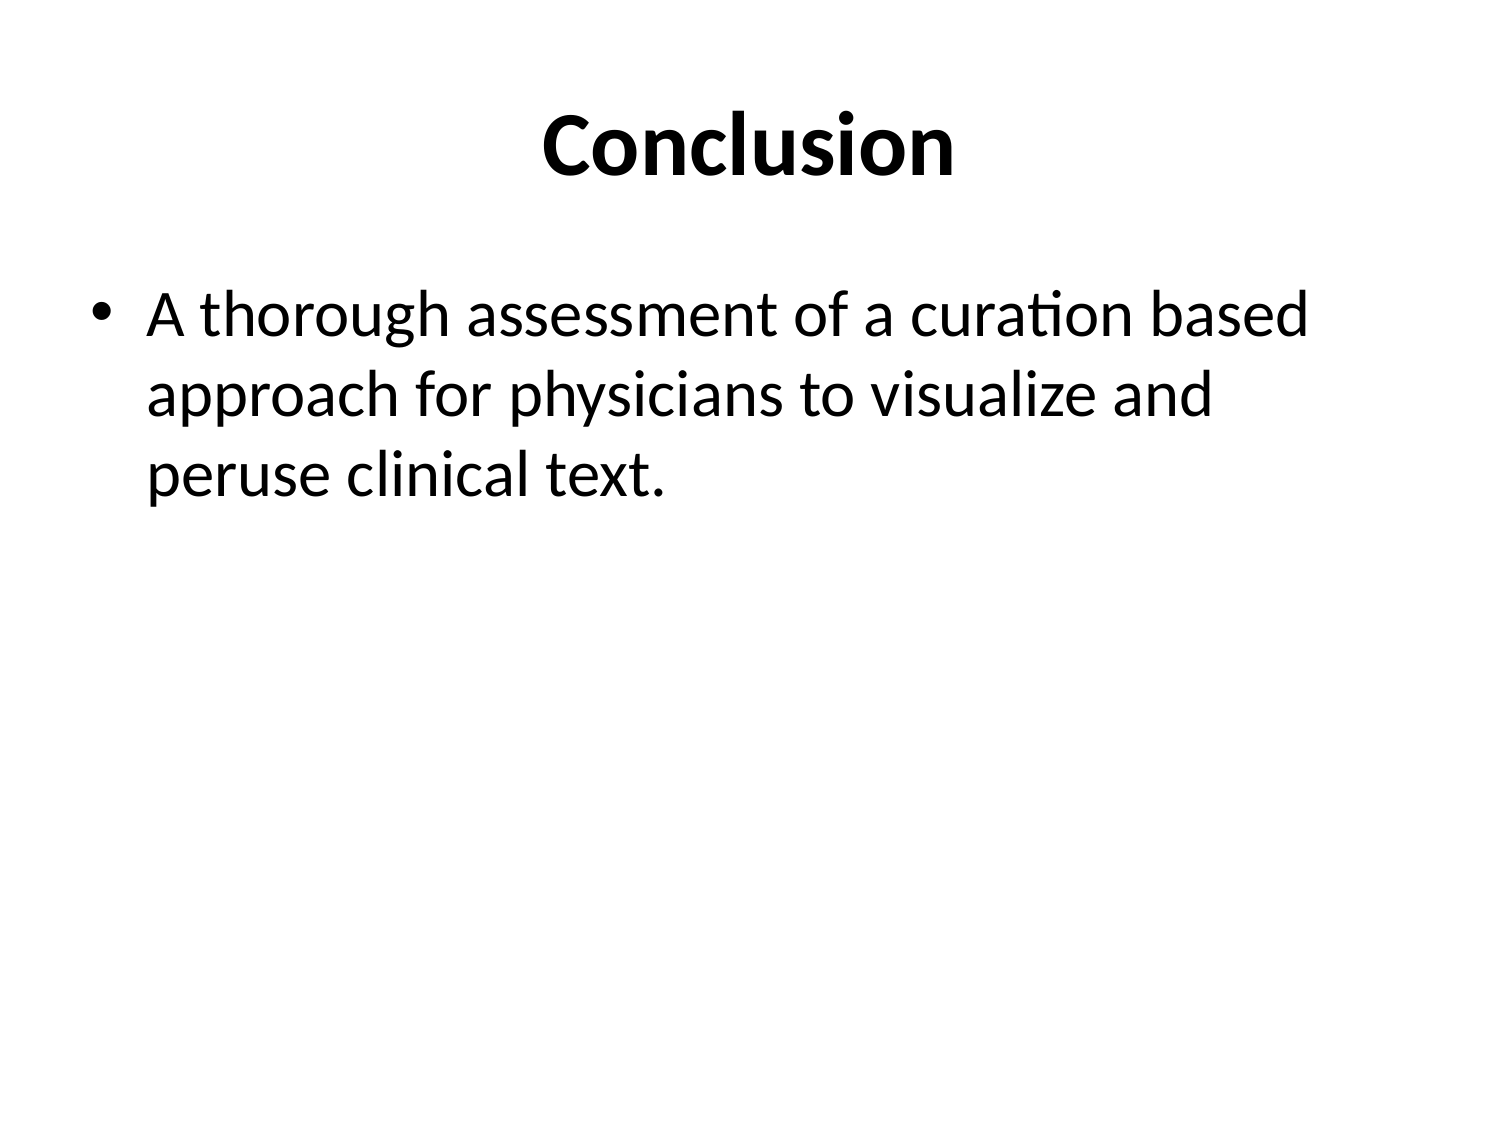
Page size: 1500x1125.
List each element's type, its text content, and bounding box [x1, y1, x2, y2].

list A thorough assessment of a curation based approach for physicians to visualize and peruse clinical text. [75, 262, 1425, 1005]
title Conclusion [75, 45, 1425, 233]
